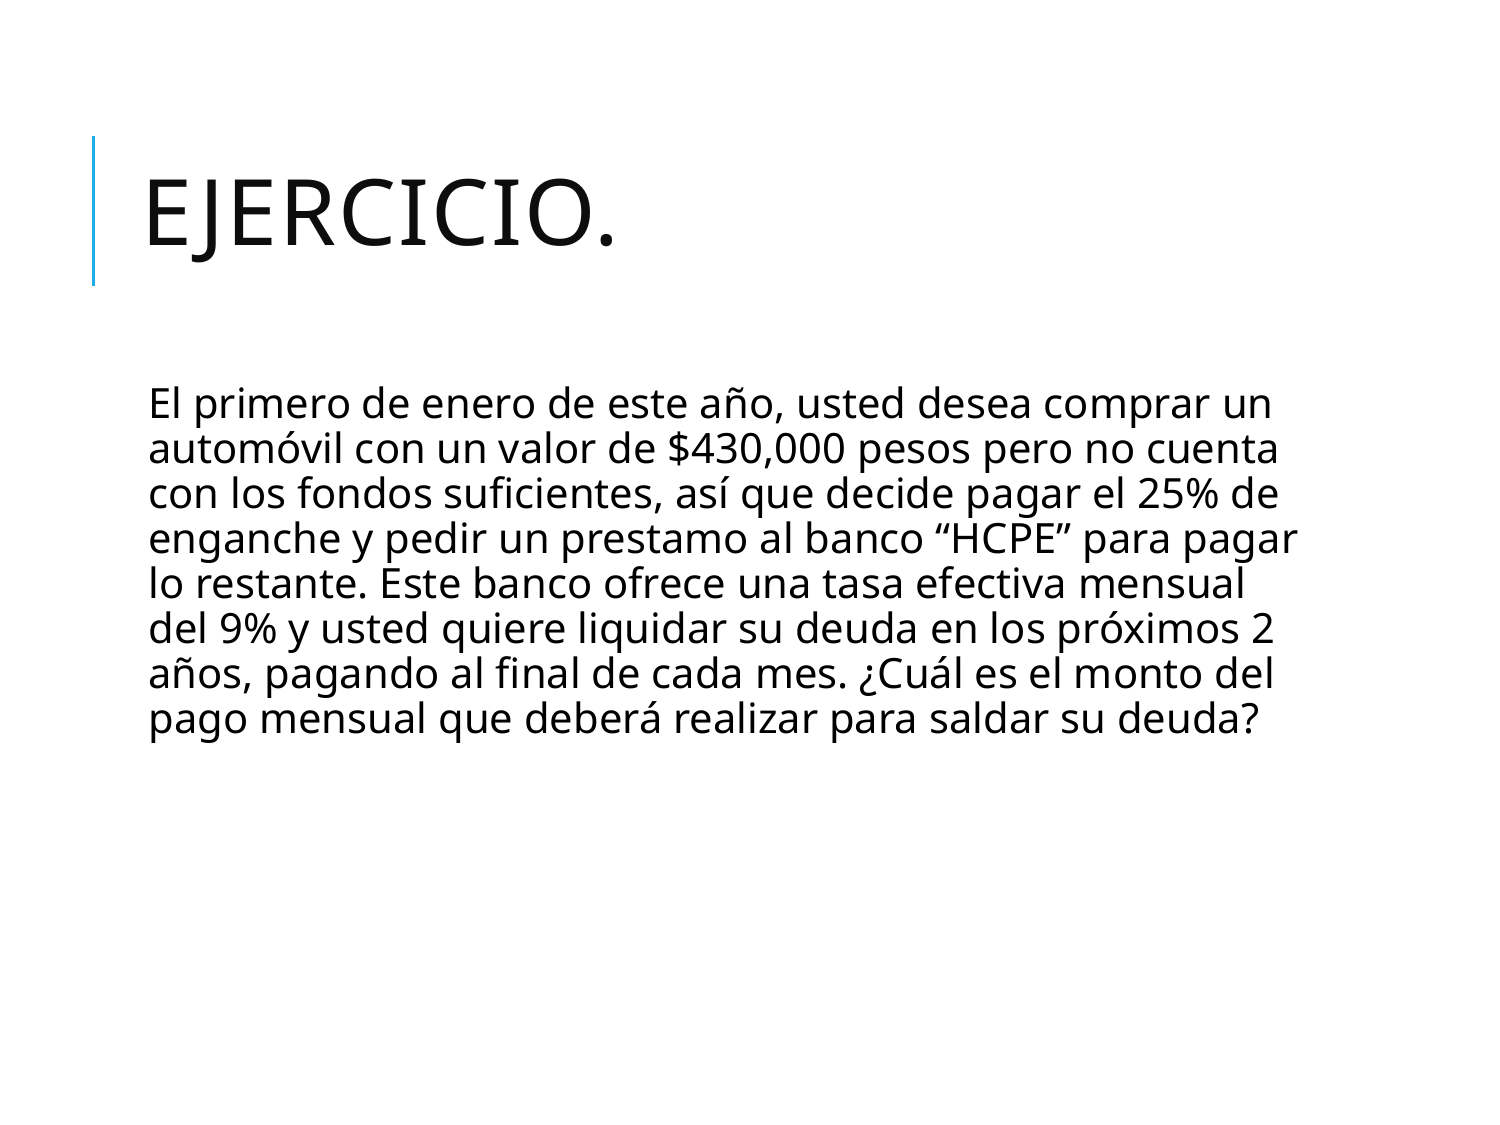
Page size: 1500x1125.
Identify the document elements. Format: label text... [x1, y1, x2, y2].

list El primero de enero de este año, usted desea comprar un automóvil con un valor de $430,000 pesos pero no cuenta con los fondos suficientes, así que decide pagar el 25% de enganche y pedir un prestamo al banco “HCPE” para pagar lo restante. Este banco ofrece una tasa efectiva mensual del 9% y usted quiere liquidar su deuda en los próximos 2 años, pagando al final de cada mes. ¿Cuál es el monto del pago mensual que deberá realizar para saldar su deuda? [126, 375, 1322, 1035]
title EJERCICIO. [126, 96, 1322, 342]
